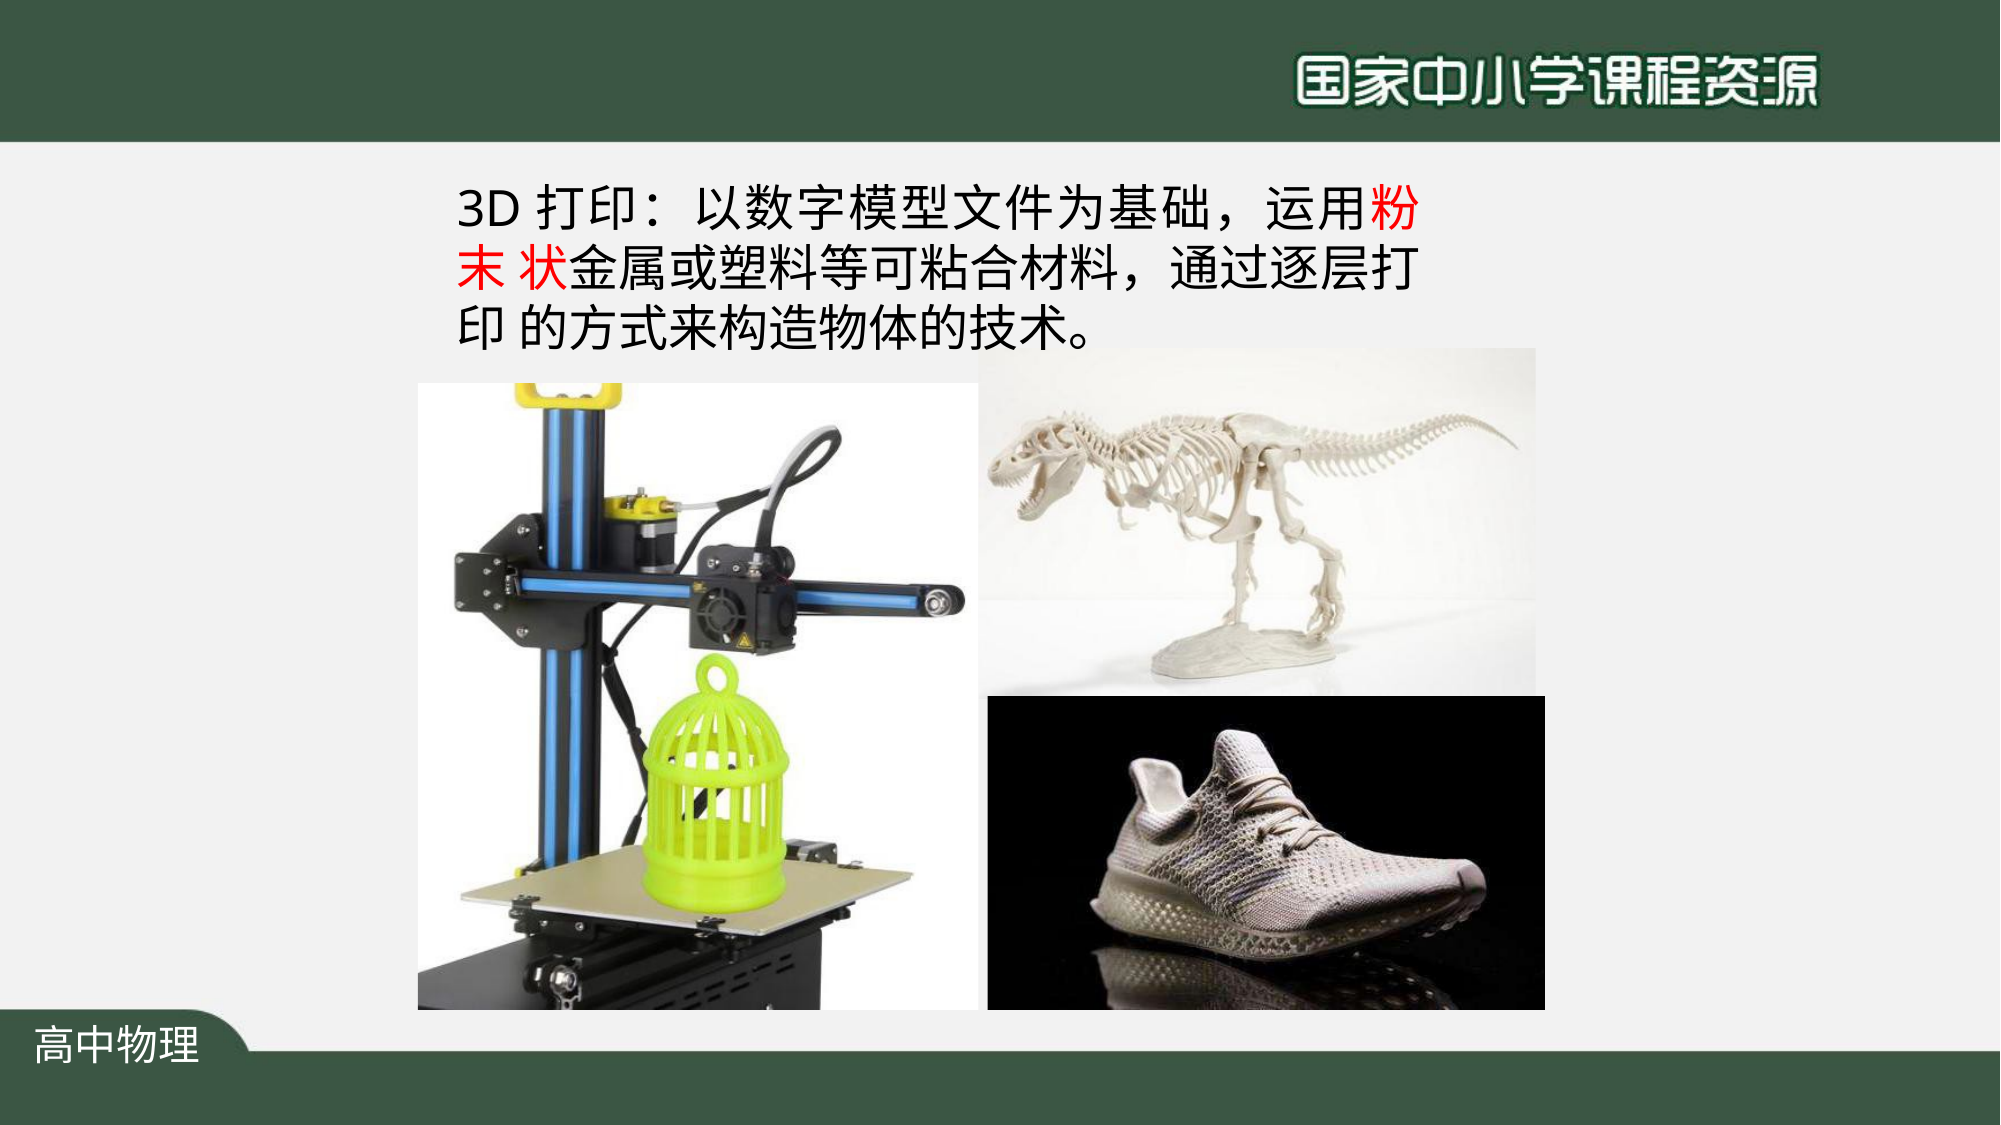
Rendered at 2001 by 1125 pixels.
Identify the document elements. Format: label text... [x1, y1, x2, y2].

picture [0, 0, 2000, 1125]
text_box [417, 383, 979, 1010]
title 3D打印：以数字模型文件为基础，运用粉末 状金属或塑料等可粘合材料，通过逐层打印 的方式来构造物体的技术。 [454, 173, 1421, 364]
footer 高中物理 [31, 1013, 202, 1125]
text_box [978, 348, 1536, 699]
text_box [987, 696, 1545, 1010]
